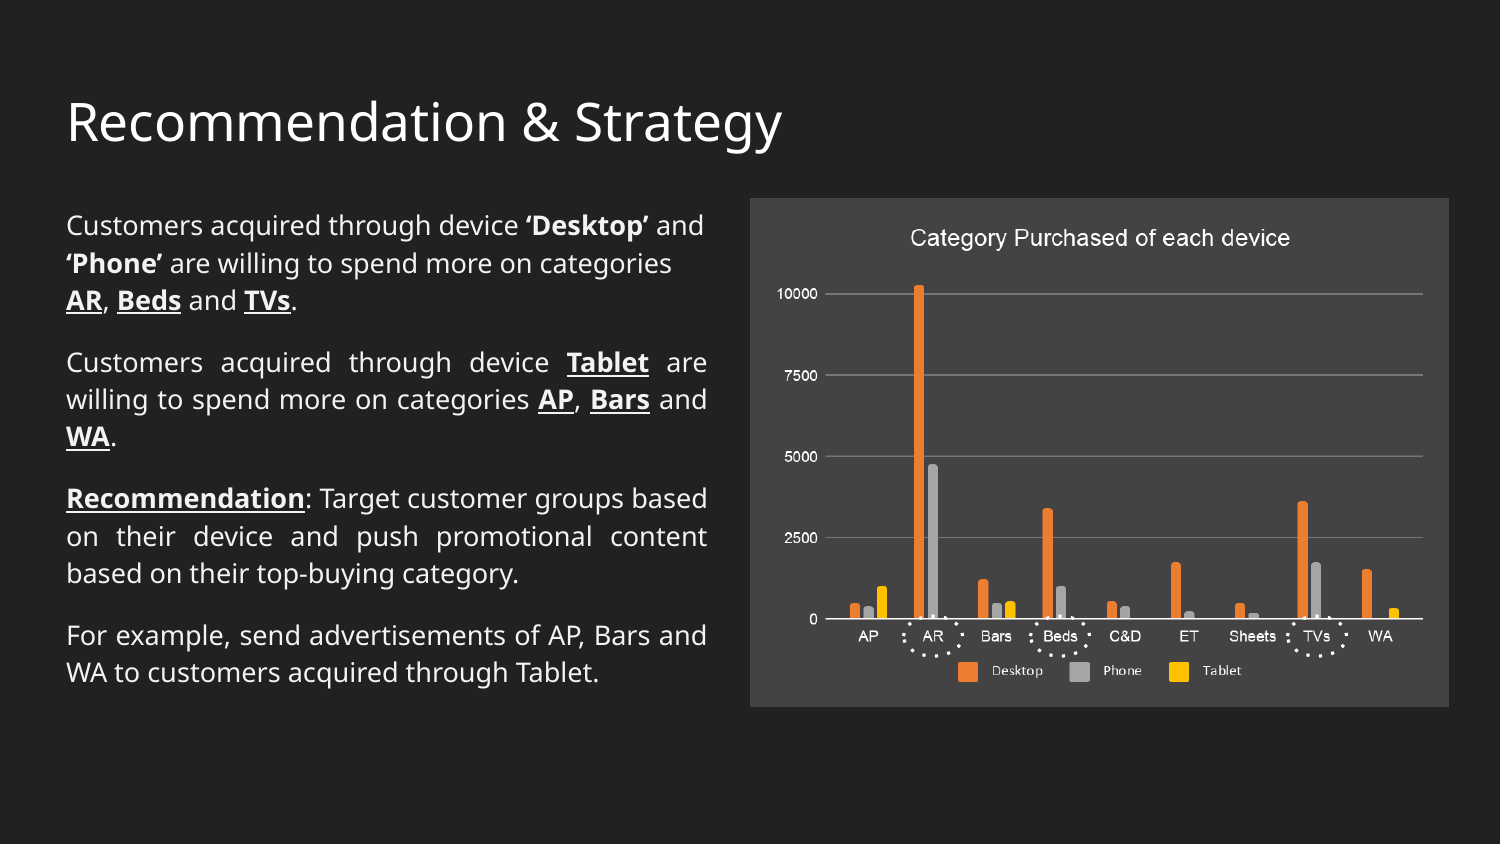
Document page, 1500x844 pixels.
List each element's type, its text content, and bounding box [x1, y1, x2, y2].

picture [749, 197, 1450, 707]
list Customers acquired through device ‘Desktop’ and ‘Phone’ are willing to spend more on categories AR, Beds and TVs. Customers acquired through device Tablet are willing to spend more on categories AP, Bars and WA. Recommendation: Target customer groups based on their device and push promotional content based on their top-buying category. For example, send advertisements of AP, Bars and WA to customers acquired through Tablet. [51, 189, 723, 707]
title Recommendation & Strategy [51, 72, 1449, 167]
